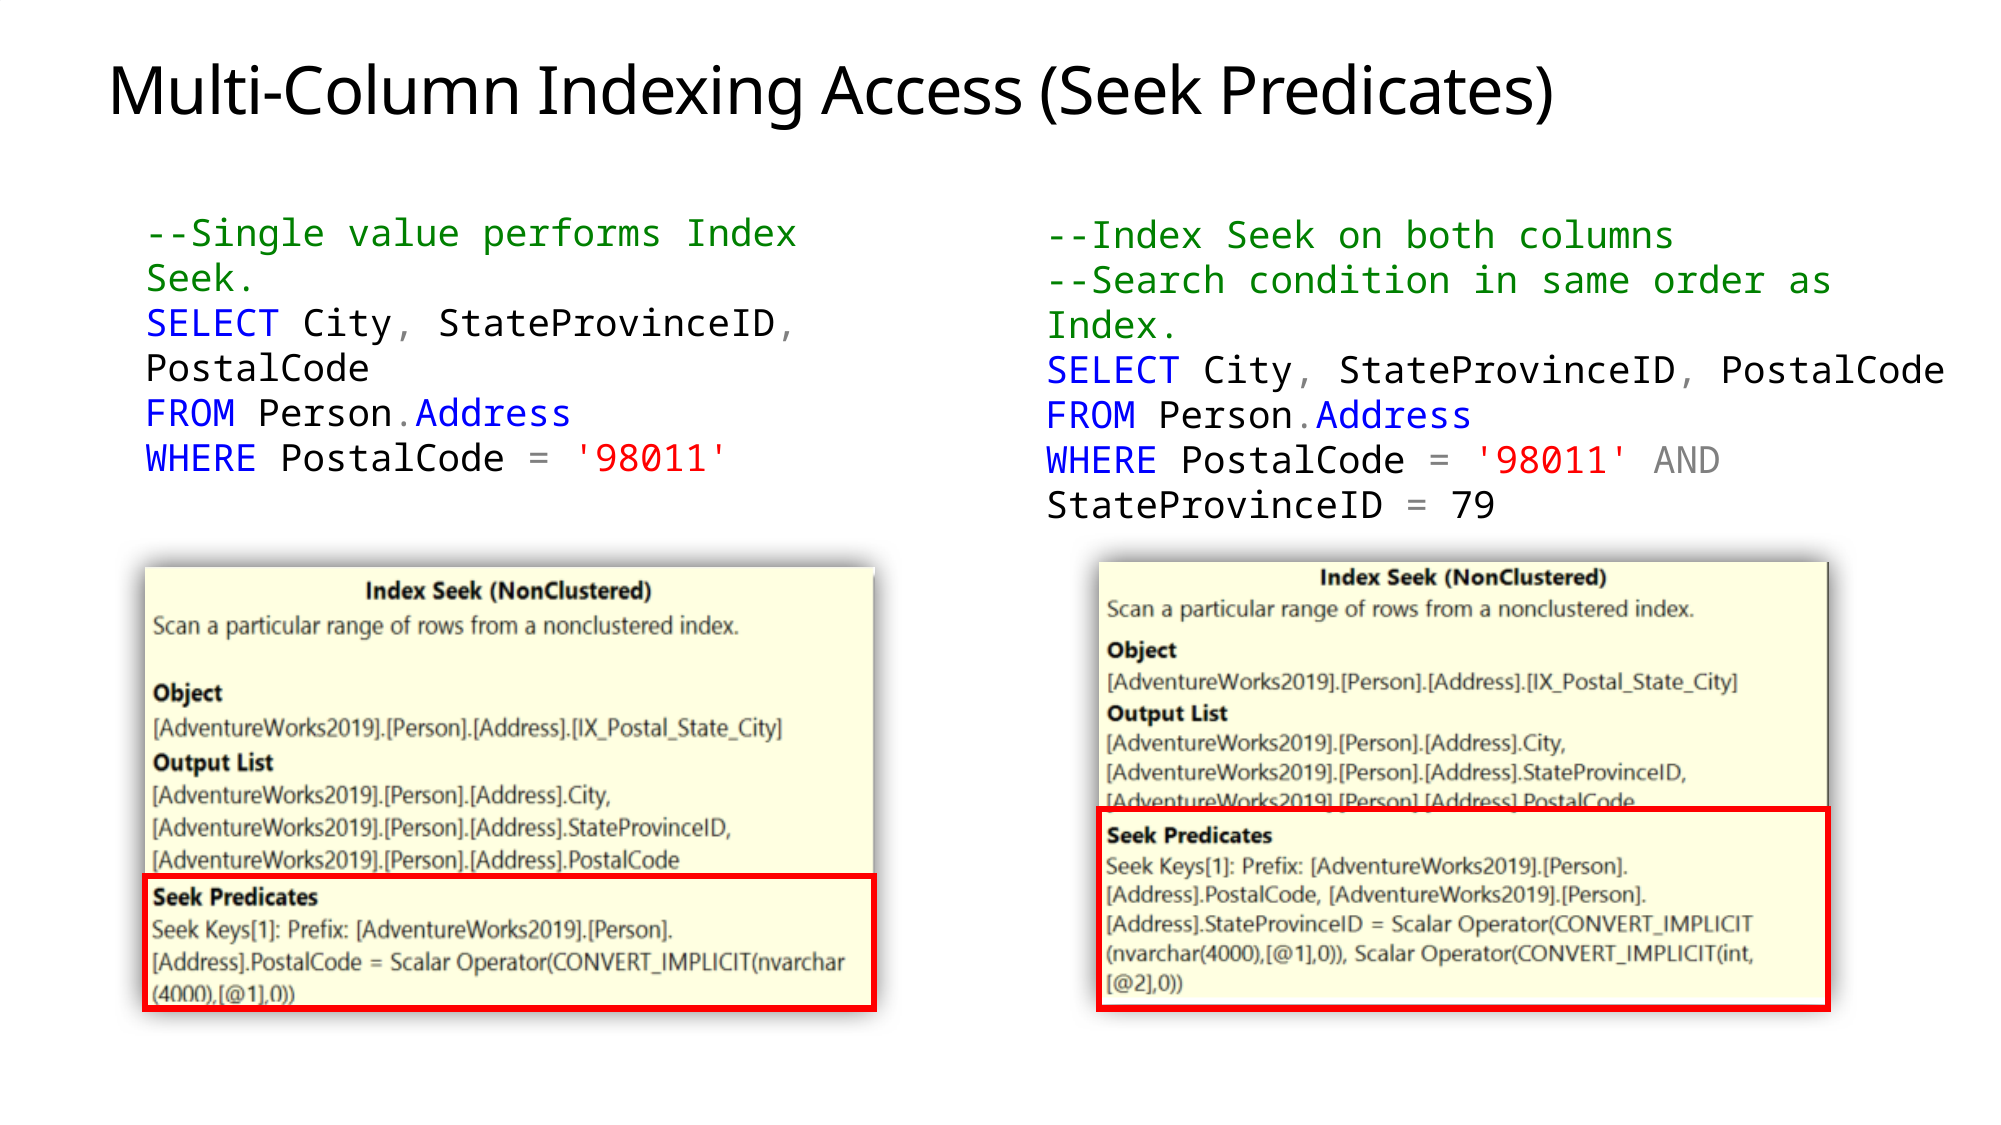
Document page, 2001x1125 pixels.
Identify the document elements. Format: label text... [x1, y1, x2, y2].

text_box [1099, 1004, 1829, 1009]
text_box --Index Seek on both columns --Search condition in same order as Index. SELECT City, StateProvinceID, PostalCode FROM Person.Address WHERE PostalCode = '98011' AND StateProvinceID = 79 [1030, 203, 1972, 534]
picture [1099, 562, 1829, 1004]
title Multi-Column Indexing Access (Seek Predicates) [107, 52, 1893, 129]
text_box --Single value performs Index Seek. SELECT City, StateProvinceID, PostalCode FROM Person.Address WHERE PostalCode = '98011' [145, 209, 875, 480]
picture [145, 567, 875, 1009]
